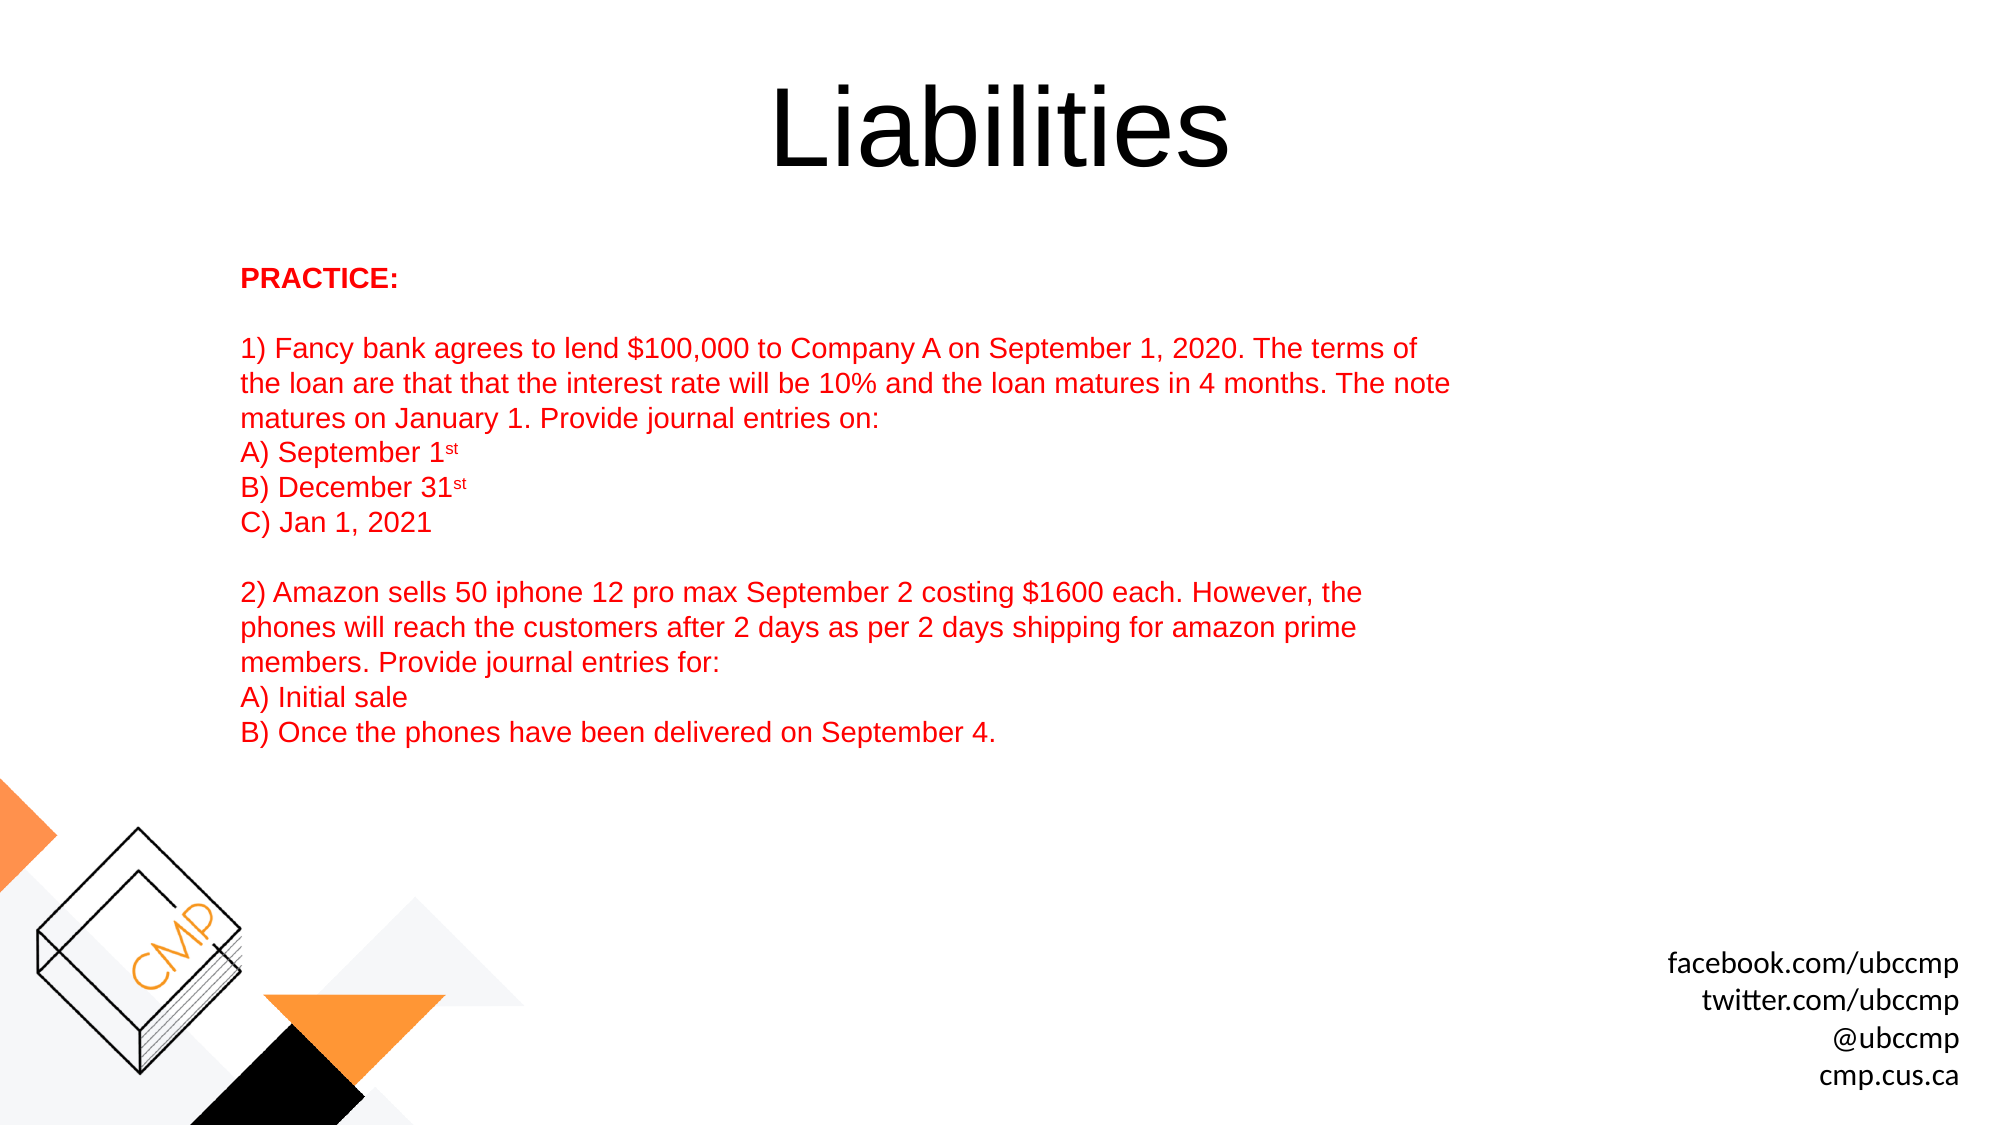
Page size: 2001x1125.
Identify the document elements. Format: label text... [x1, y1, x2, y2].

text_box facebook.com/ubccmp twitter.com/ubccmp @ubccmp cmp.cus.ca [1562, 934, 1975, 1100]
text_box Liabilities [753, 46, 1247, 197]
picture [0, 761, 542, 1125]
text_box PRACTICE: 1) Fancy bank agrees to lend $100,000 to Company A on September 1, 2020. The terms of the loan are that that the interest rate will be 10% and the loan matures in 4 months. The note matures on January 1. Provide journal entries on: A) September 1st B) December 31st C) Jan 1, 2021 2) Amazon sells 50 iphone 12 pro max September 2 costing $1600 each. However, the phones will reach the customers after 2 days as per 2 days shipping for amazon prime members. Provide journal entries for: A) Initial sale B) Once the phones have been delivered on September 4. [225, 251, 1481, 756]
